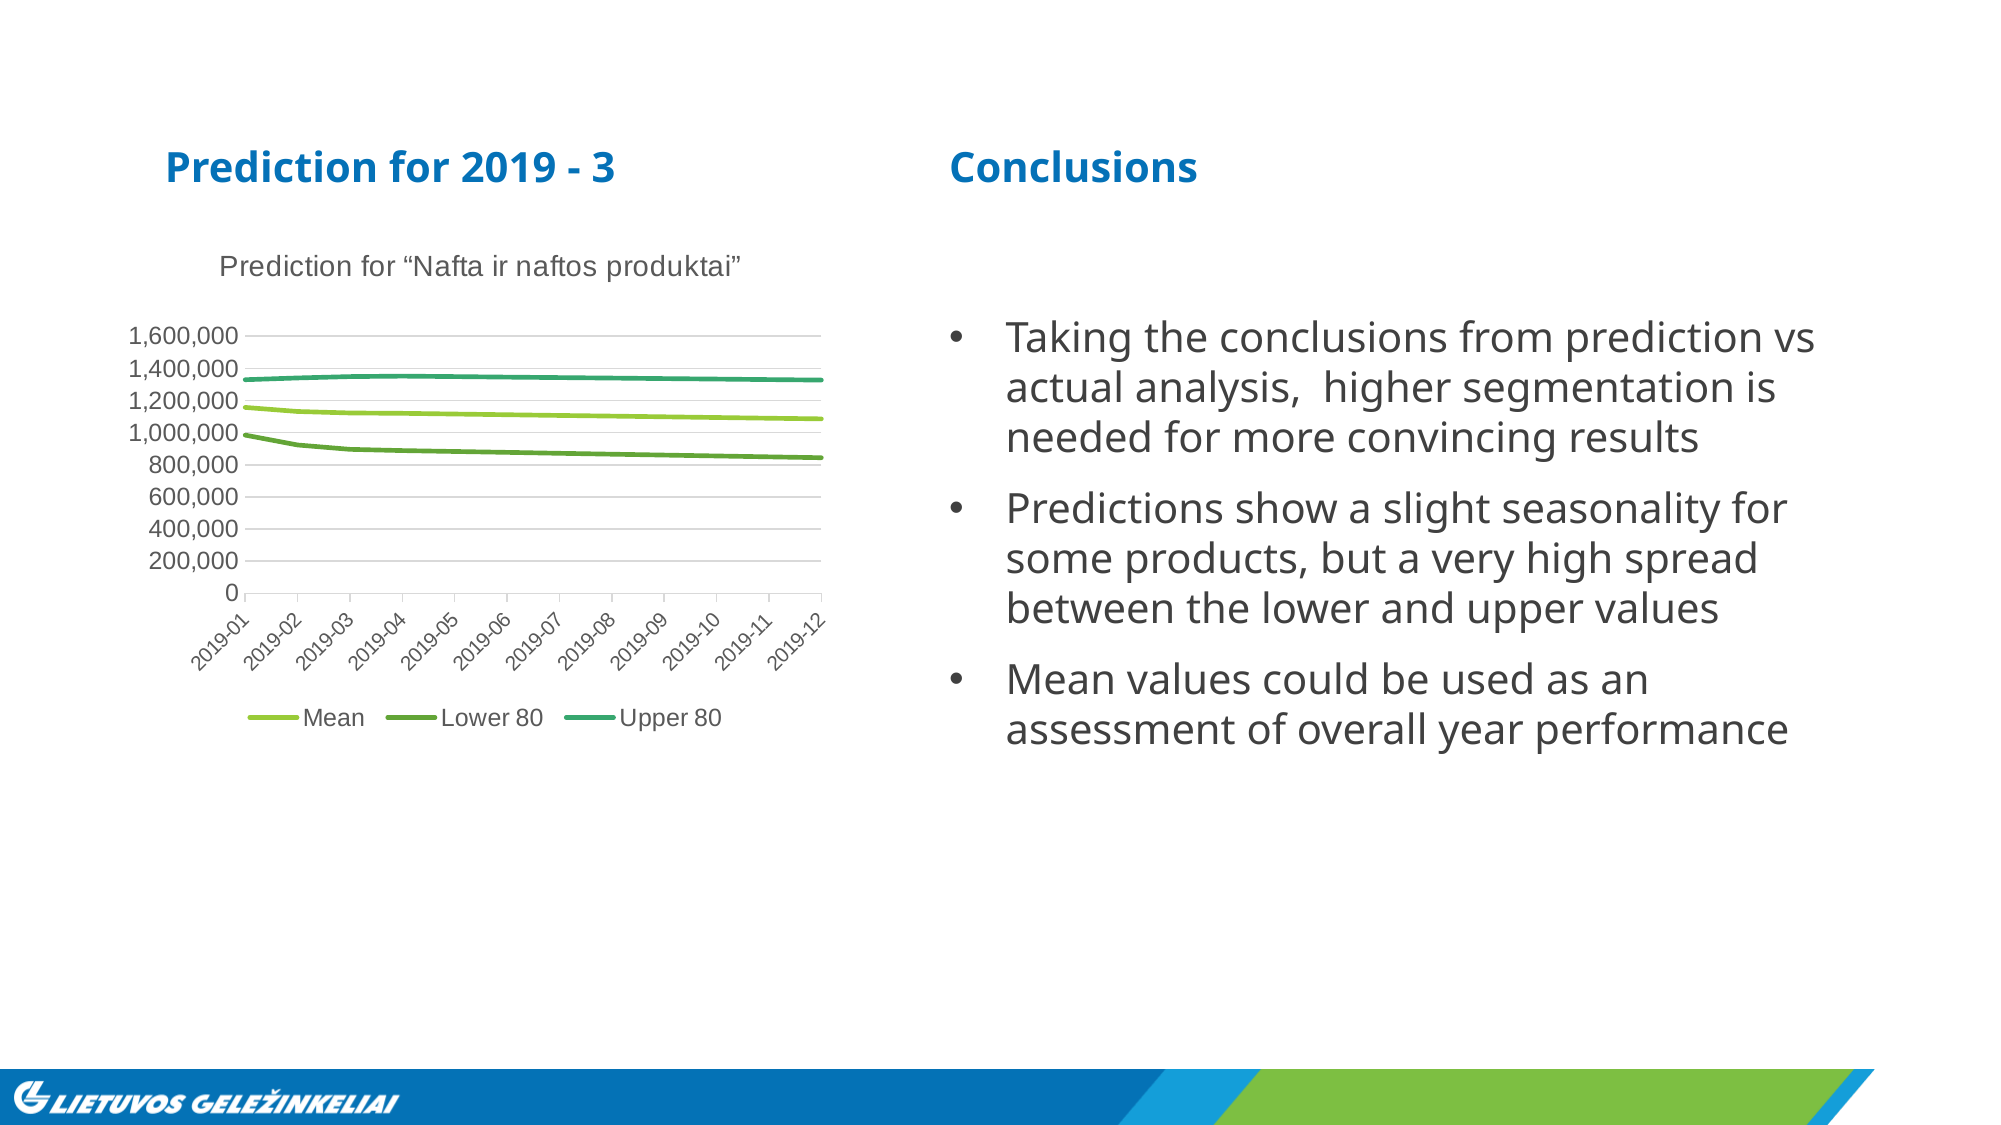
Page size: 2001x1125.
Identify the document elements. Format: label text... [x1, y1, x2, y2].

picture [0, 1069, 1875, 1125]
text_box Conclusions [934, 106, 1867, 233]
chart [99, 219, 861, 881]
list Taking the conclusions from prediction vs actual analysis, higher segmentation is needed for more convincing results Predictions show a slight seasonality for some products, but a very high spread between the lower and upper values Mean values could be used as an assessment of overall year performance [934, 303, 1851, 982]
title Prediction for 2019 - 3 [149, 106, 934, 233]
